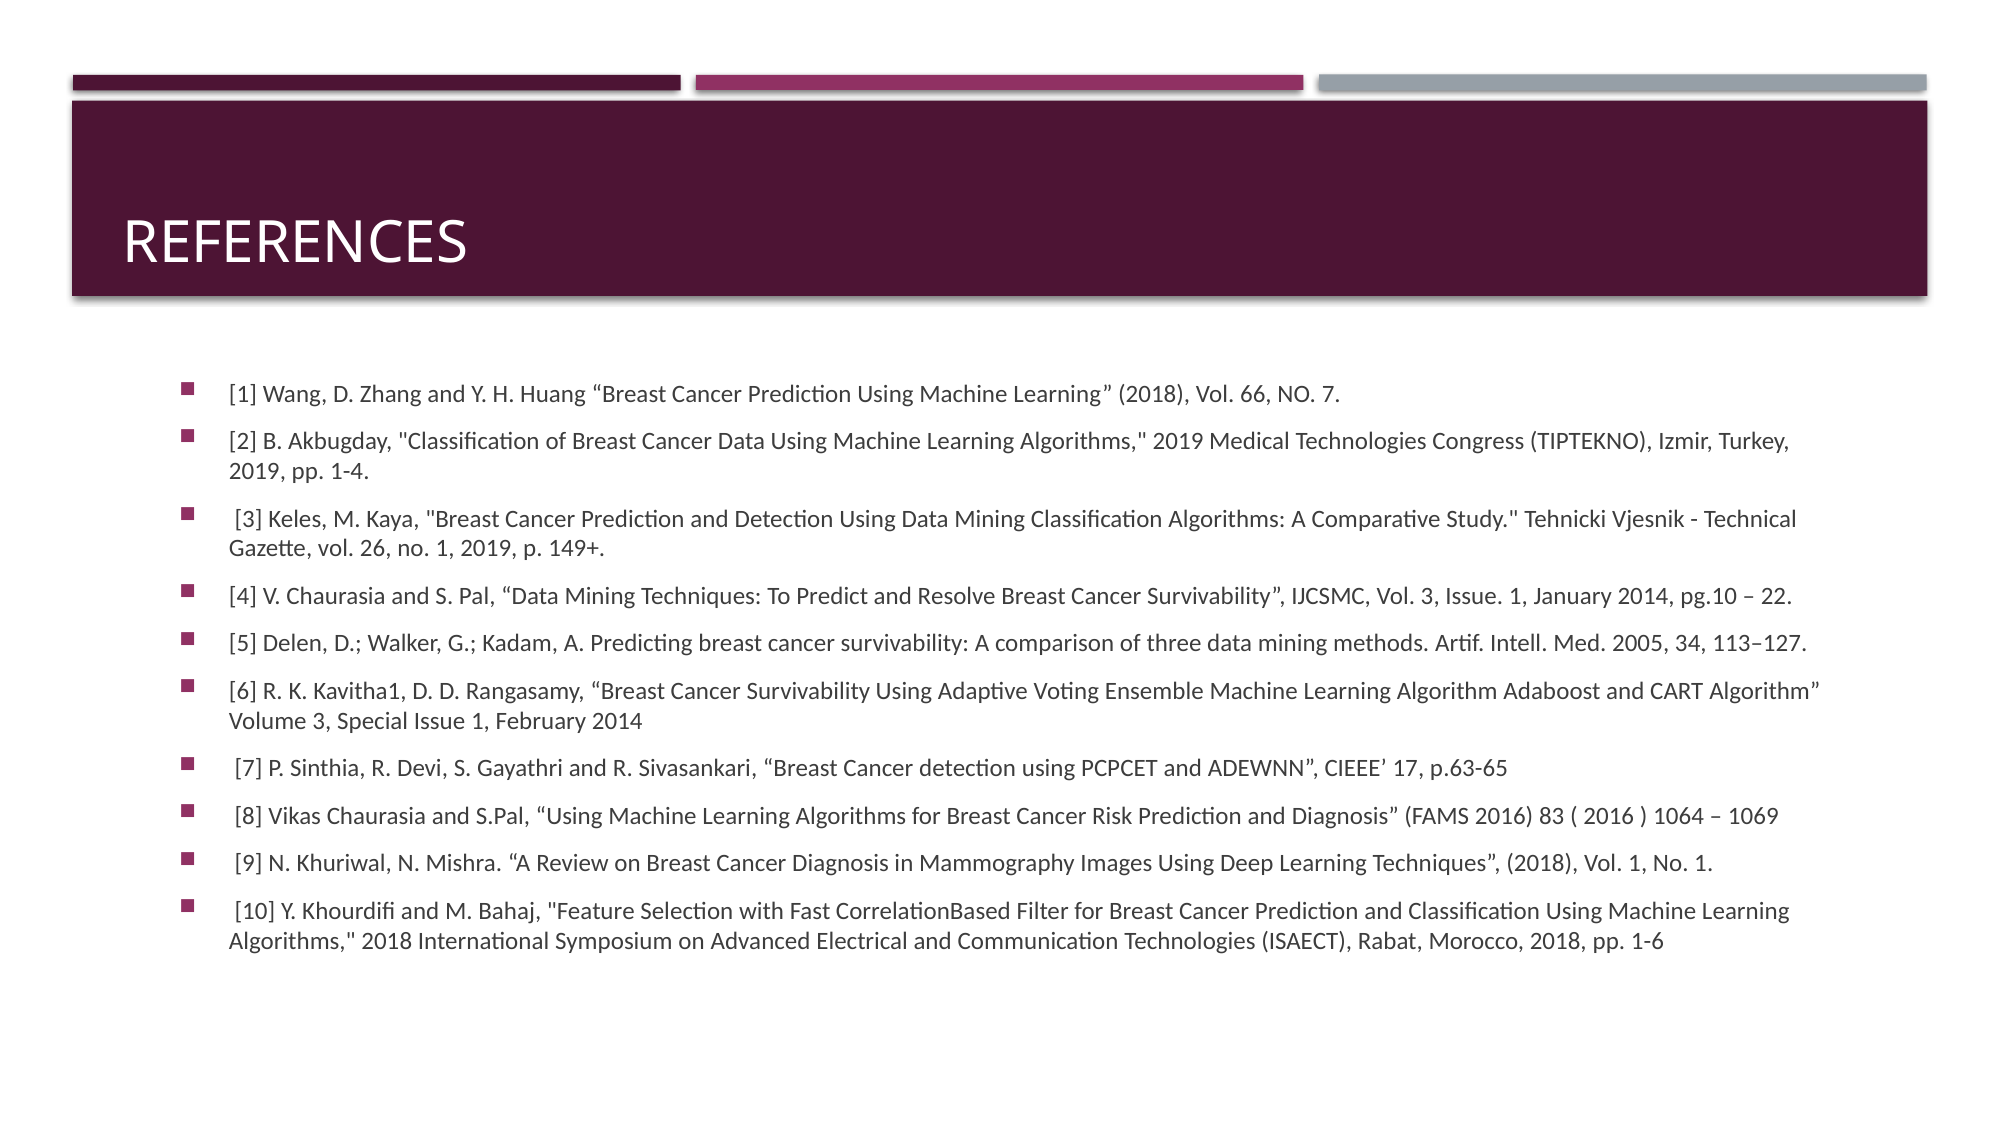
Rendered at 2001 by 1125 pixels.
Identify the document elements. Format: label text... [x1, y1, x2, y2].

title References [107, 150, 1732, 282]
list [1] Wang, D. Zhang and Y. H. Huang “Breast Cancer Prediction Using Machine Learning” (2018), Vol. 66, NO. 7. [2] B. Akbugday, "Classification of Breast Cancer Data Using Machine Learning Algorithms," 2019 Medical Technologies Congress (TIPTEKNO), Izmir, Turkey, 2019, pp. 1-4. [3] Keles, M. Kaya, "Breast Cancer Prediction and Detection Using Data Mining Classification Algorithms: A Comparative Study." Tehnicki Vjesnik - Technical Gazette, vol. 26, no. 1, 2019, p. 149+. [4] V. Chaurasia and S. Pal, “Data Mining Techniques: To Predict and Resolve Breast Cancer Survivability”, IJCSMC, Vol. 3, Issue. 1, January 2014, pg.10 – 22. [5] Delen, D.; Walker, G.; Kadam, A. Predicting breast cancer survivability: A comparison of three data mining methods. Artif. Intell. Med. 2005, 34, 113–127. [6] R. K. Kavitha1, D. D. Rangasamy, “Breast Cancer Survivability Using Adaptive Voting Ensemble Machine Learning Algorithm Adaboost and CART Algorithm” Volume 3, Special Issue 1, February 2014 [7] P. Sinthia, R. Devi, S. Gayathri and R. Sivasankari, “Breast Cancer detection using PCPCET and ADEWNN”, CIEEE’ 17, p.63-65 [8] Vikas Chaurasia and S.Pal, “Using Machine Learning Algorithms for Breast Cancer Risk Prediction and Diagnosis” (FAMS 2016) 83 ( 2016 ) 1064 – 1069 [9] N. Khuriwal, N. Mishra. “A Review on Breast Cancer Diagnosis in Mammography Images Using Deep Learning Techniques”, (2018), Vol. 1, No. 1. [10] Y. Khourdifi and M. Bahaj, "Feature Selection with Fast CorrelationBased Filter for Breast Cancer Prediction and Classification Using Machine Learning Algorithms," 2018 International Symposium on Advanced Electrical and Communication Technologies (ISAECT), Rabat, Morocco, 2018, pp. 1-6 [163, 356, 1850, 975]
